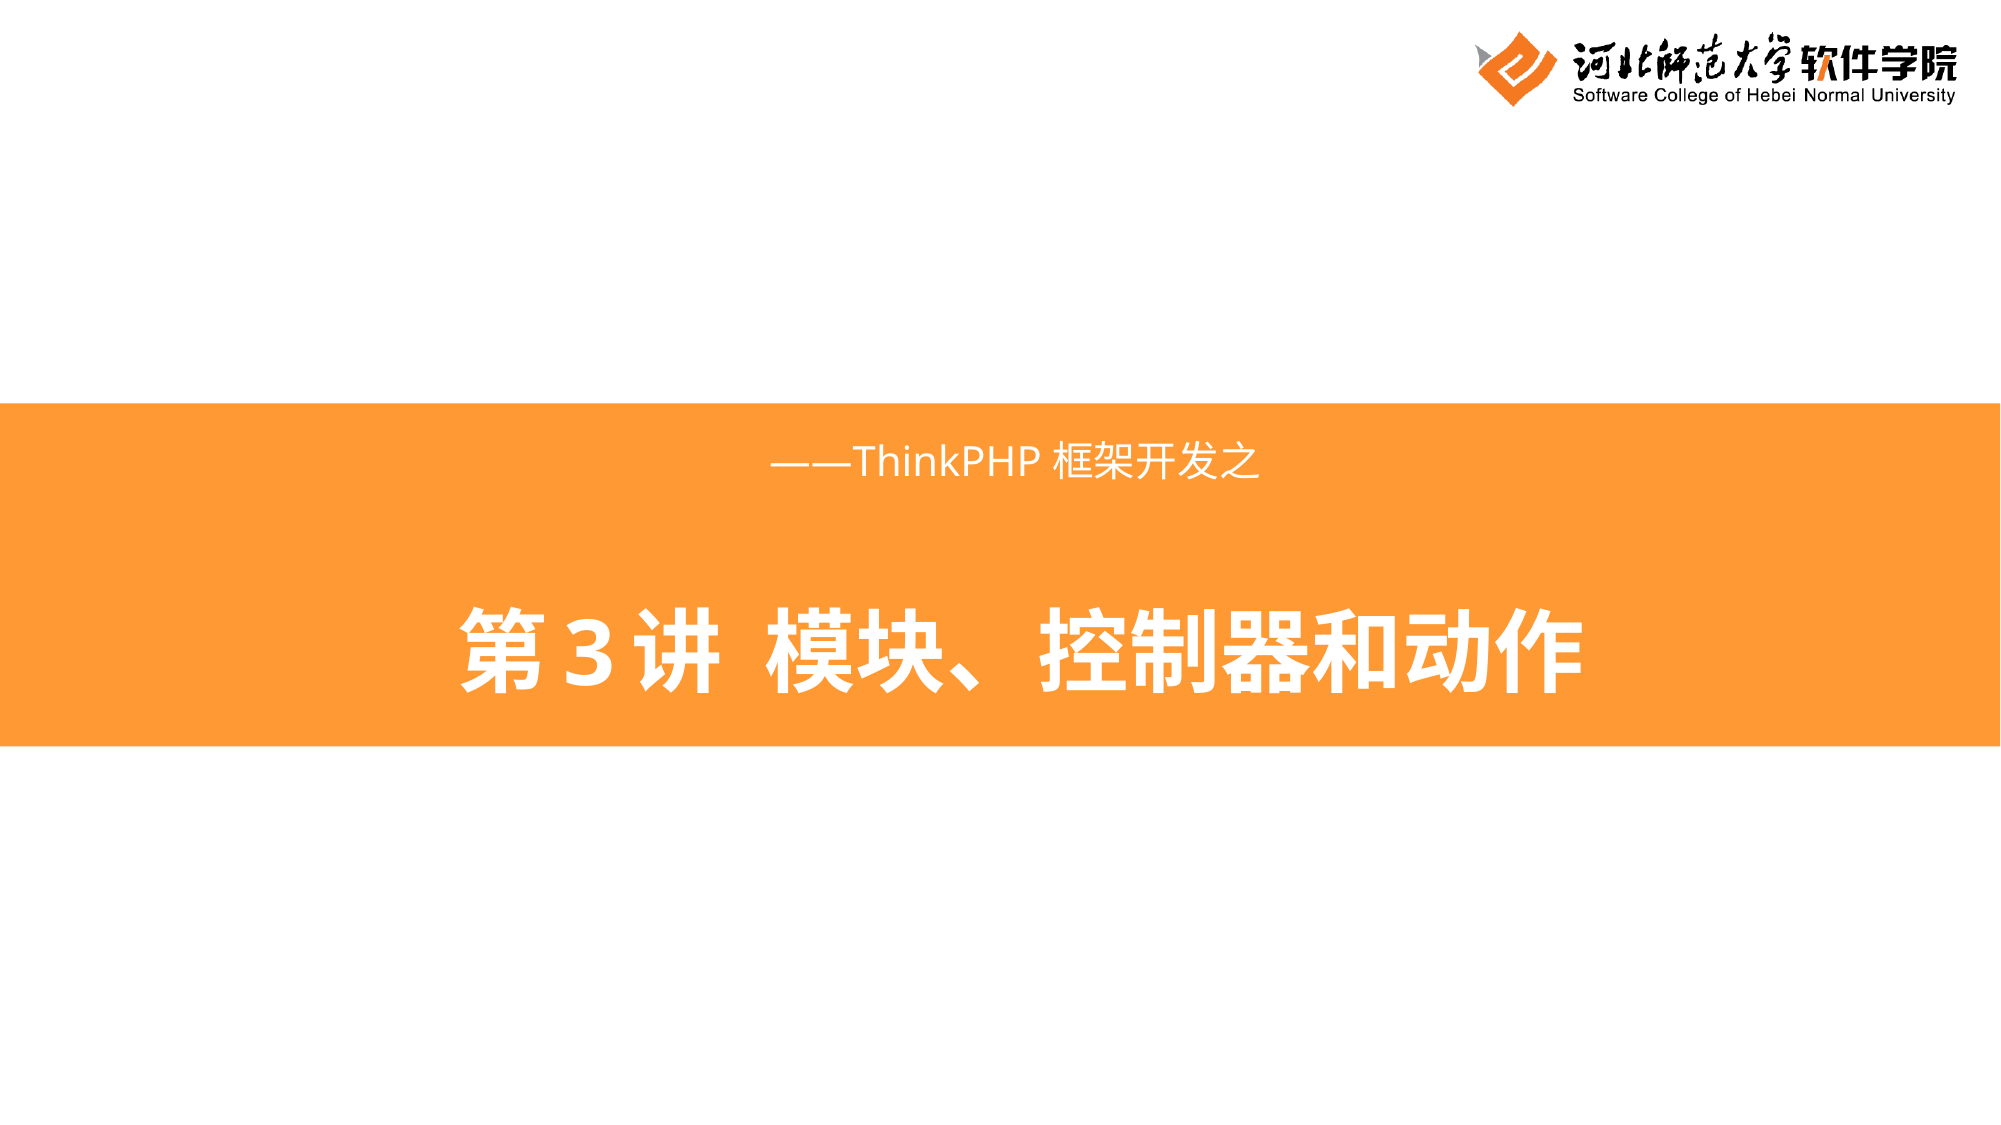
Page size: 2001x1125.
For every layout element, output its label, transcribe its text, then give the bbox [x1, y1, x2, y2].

list 第3讲 模块、控制器和动作 [432, 574, 1610, 738]
list ——ThinkPHP框架开发之 [426, 403, 1604, 524]
picture [1475, 31, 1957, 107]
